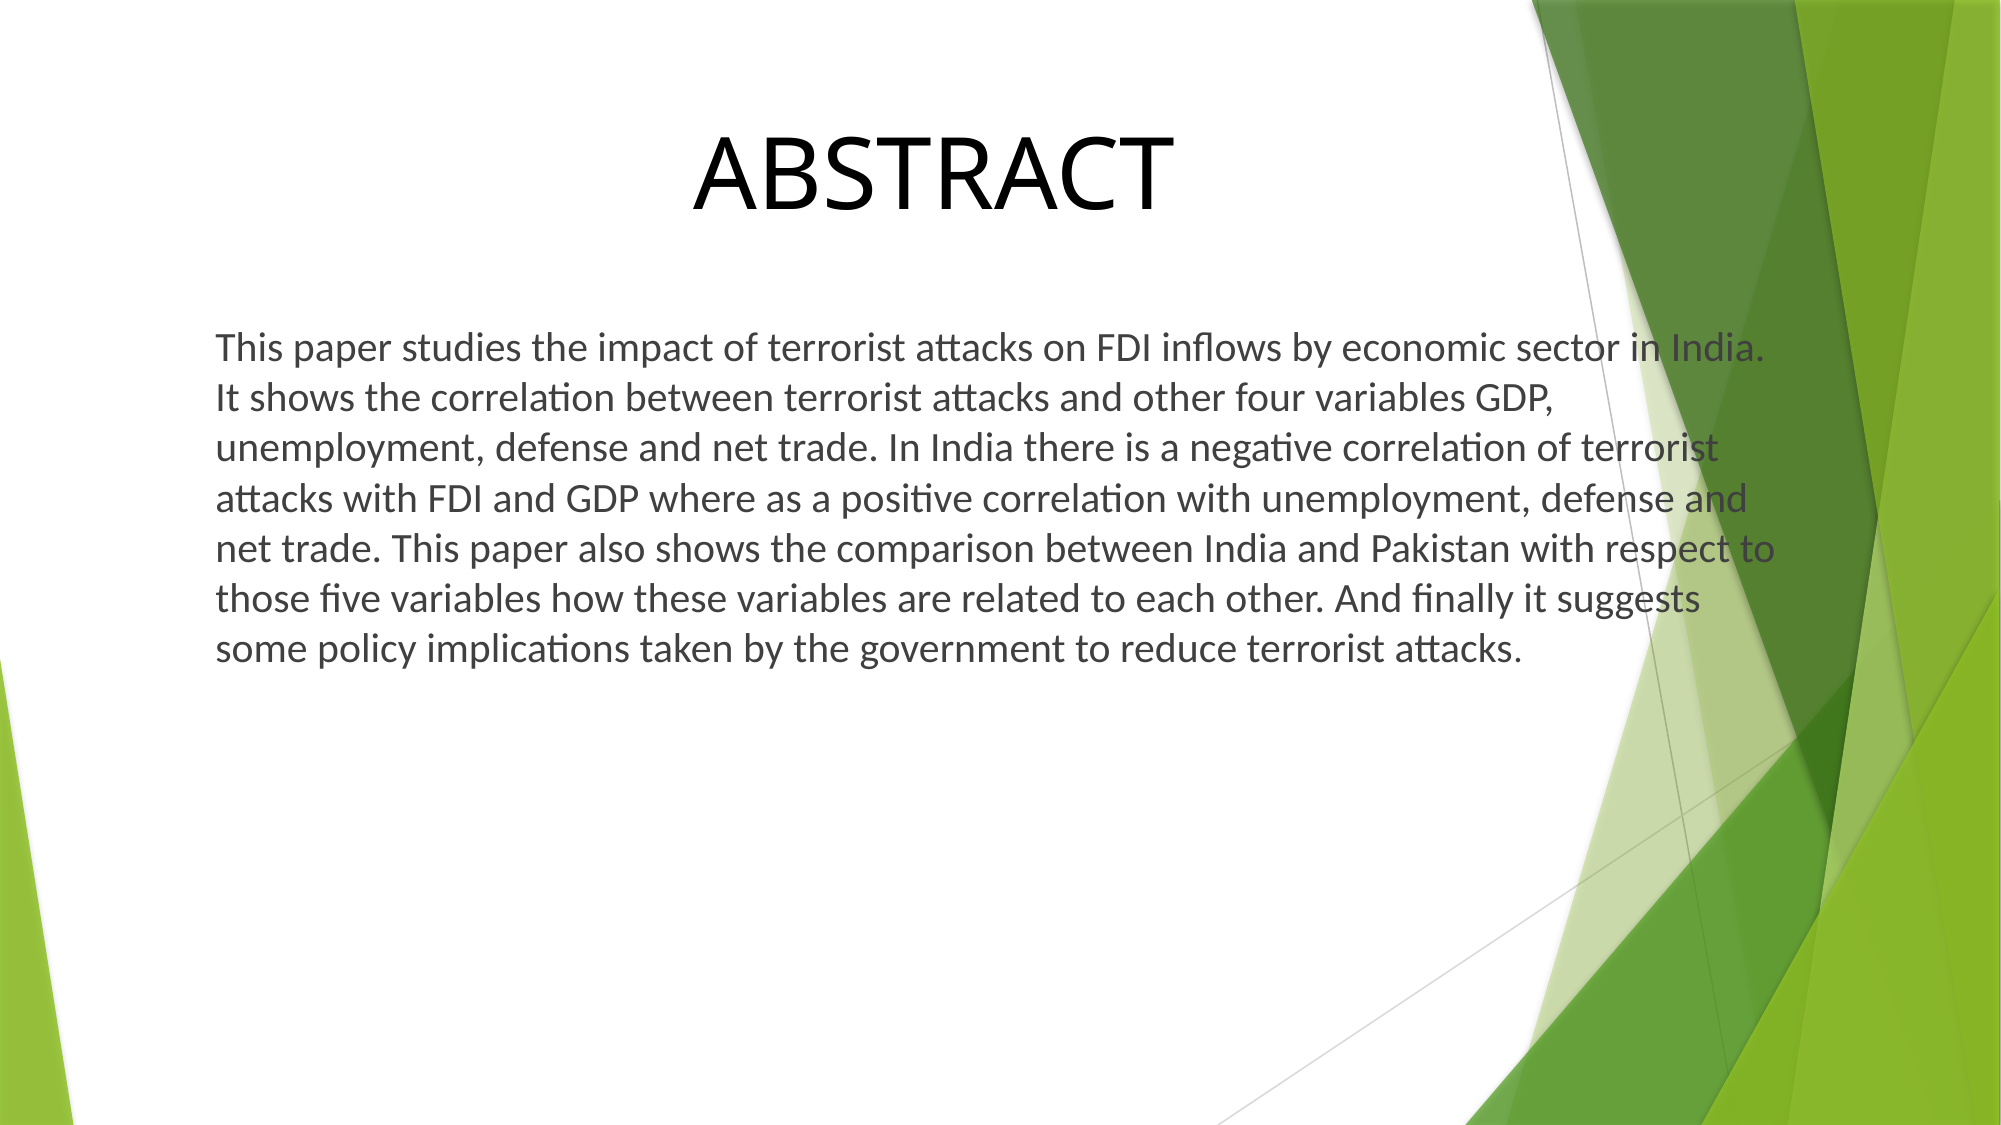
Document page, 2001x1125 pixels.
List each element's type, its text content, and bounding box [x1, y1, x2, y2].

title ABSTRACT [288, 102, 1888, 313]
list This paper studies the impact of terrorist attacks on FDI inflows by economic sector in India. It shows the correlation between terrorist attacks and other four variables GDP, unemployment, defense and net trade. In India there is a negative correlation of terrorist attacks with FDI and GDP where as a positive correlation with unemployment, defense and net trade. This paper also shows the comparison between India and Pakistan with respect to those five variables how these variables are related to each other. And finally it suggests some policy implications taken by the government to reduce terrorist attacks. [200, 312, 1800, 933]
